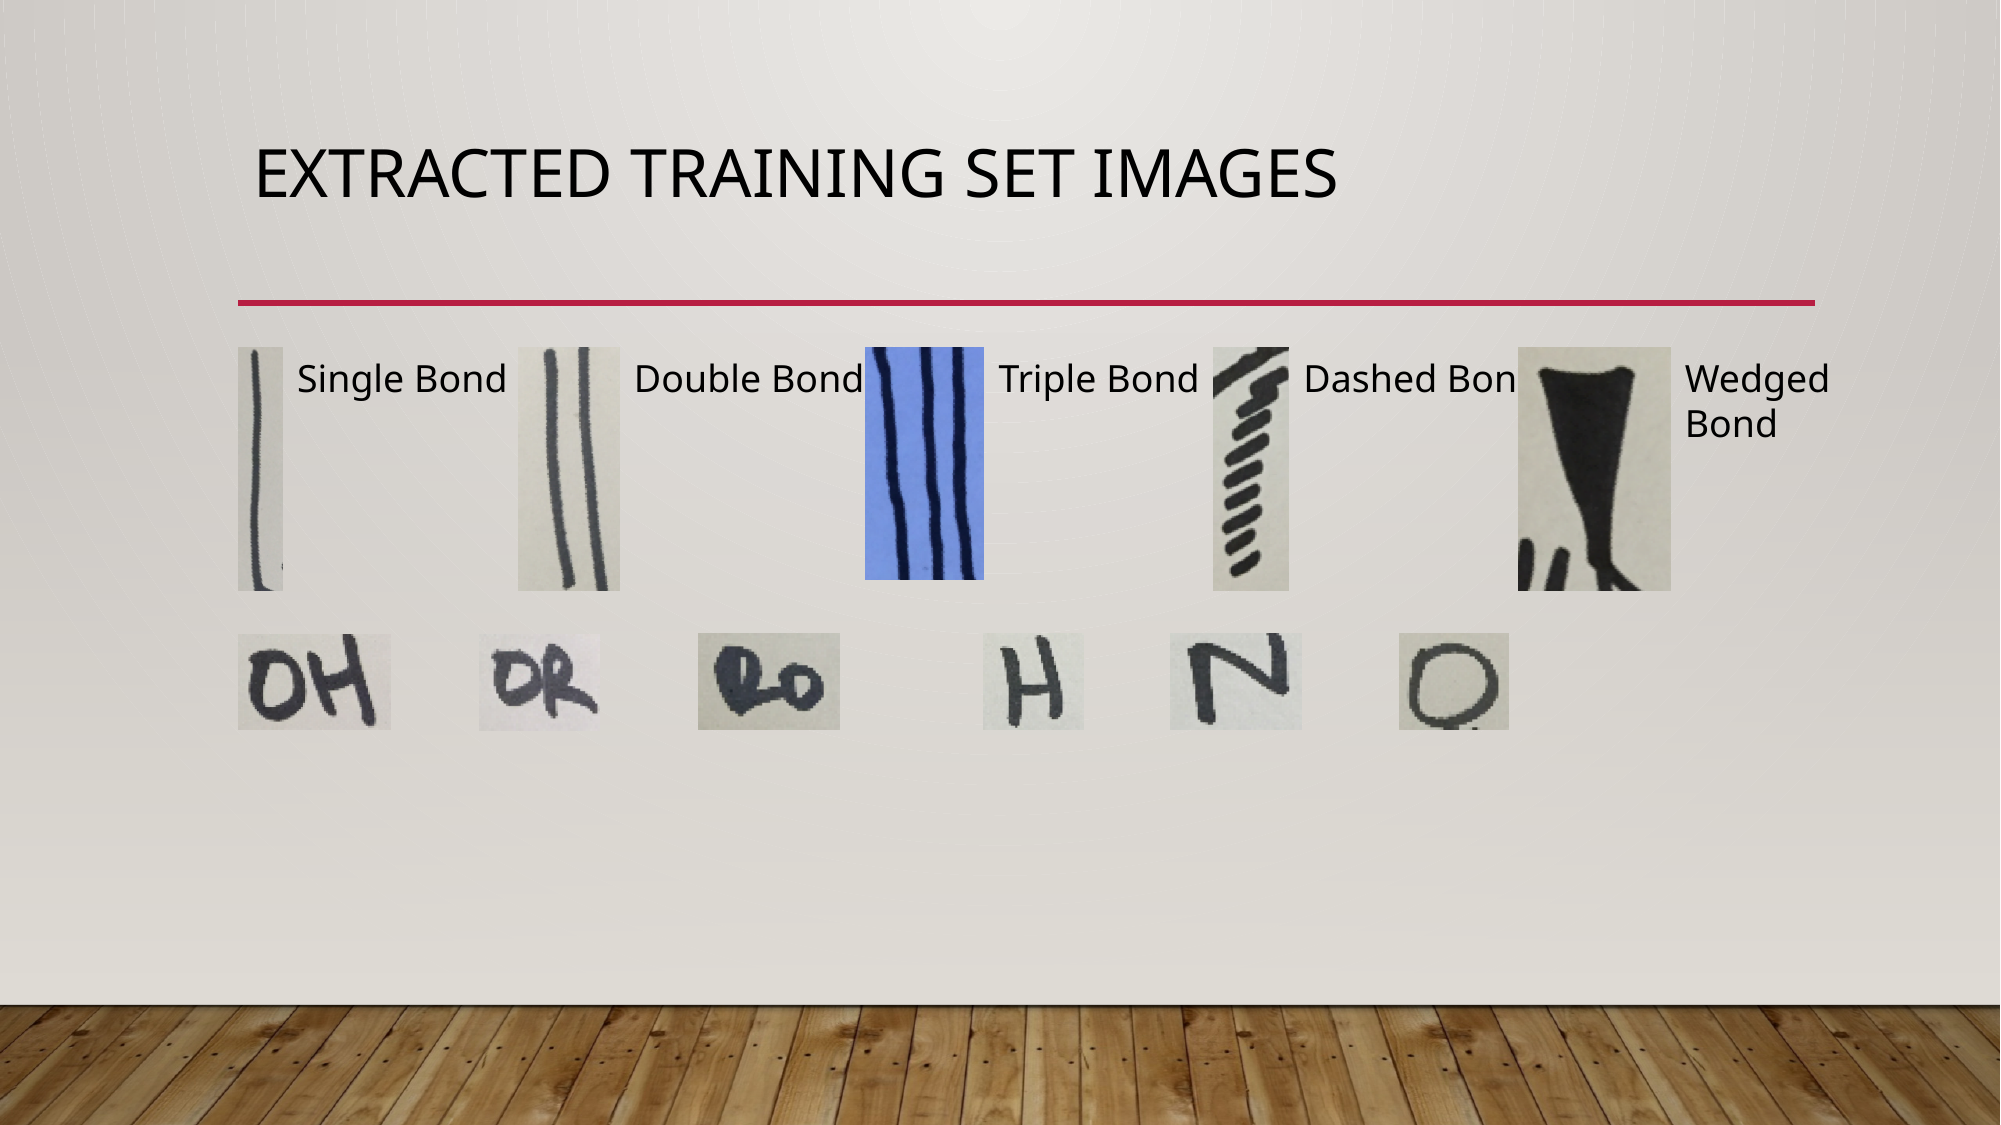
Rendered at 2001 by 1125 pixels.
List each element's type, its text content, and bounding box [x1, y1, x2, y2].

text_box Dashed Bond [1289, 347, 1518, 408]
picture [517, 347, 620, 592]
picture [1169, 633, 1302, 730]
text_box Single Bond [283, 347, 517, 408]
title Extracted training set images [238, 131, 1814, 305]
picture [698, 633, 840, 730]
picture [865, 347, 984, 580]
text_box Double Bond [620, 347, 865, 408]
picture [983, 633, 1085, 730]
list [237, 347, 283, 592]
picture [237, 633, 391, 731]
text_box Wedged Bond [1671, 347, 1946, 453]
picture [479, 633, 601, 731]
picture [1518, 347, 1671, 592]
text_box Triple Bond [984, 347, 1213, 408]
picture [1213, 347, 1289, 592]
picture [1399, 633, 1509, 730]
picture [0, 1005, 2000, 1125]
